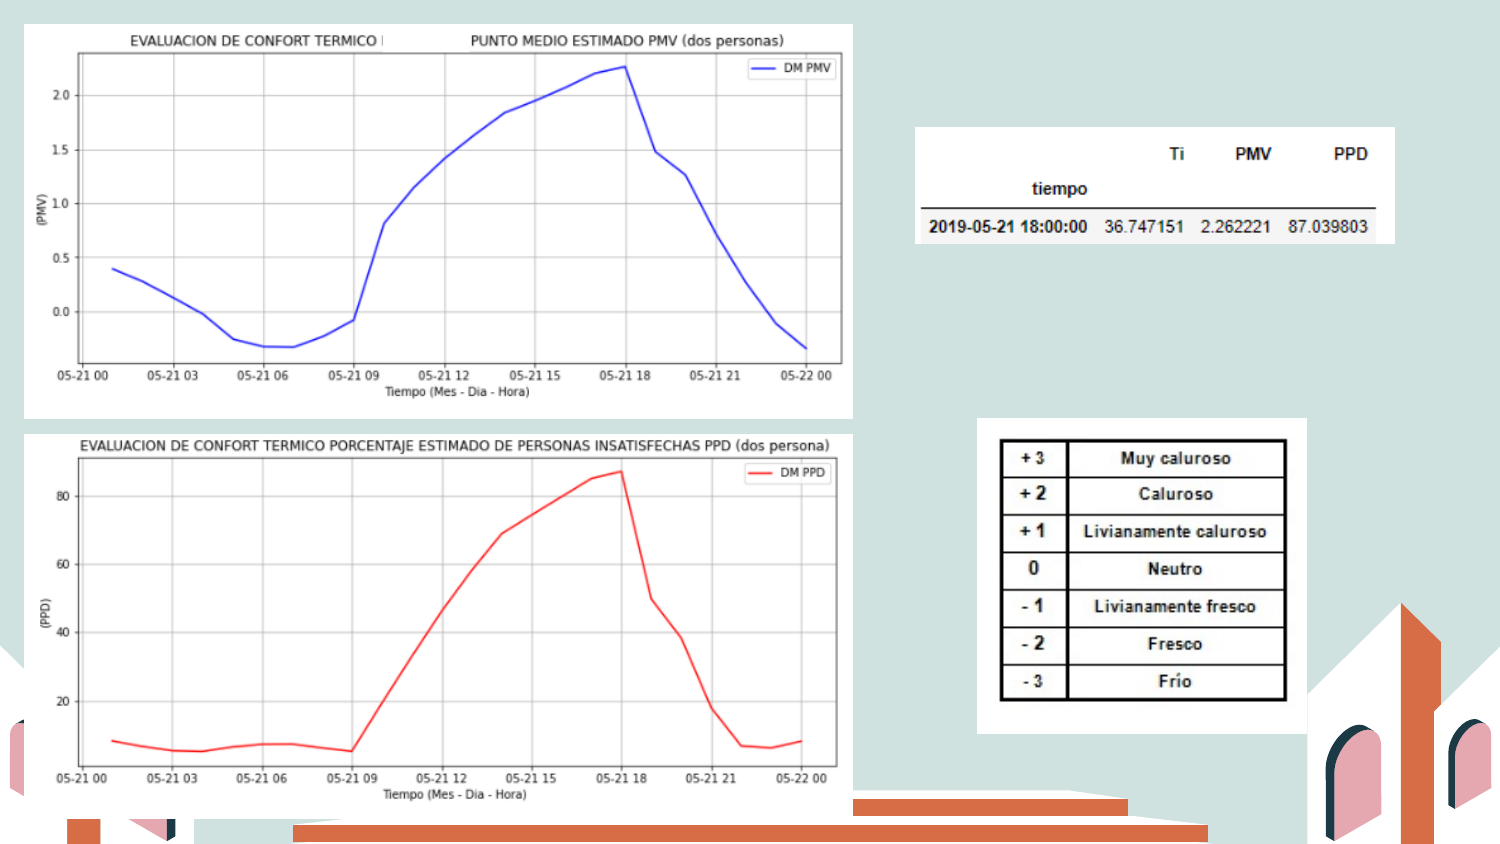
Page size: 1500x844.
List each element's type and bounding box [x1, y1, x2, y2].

picture [24, 433, 854, 819]
picture [24, 24, 854, 419]
picture [915, 127, 1396, 244]
picture [976, 417, 1307, 734]
